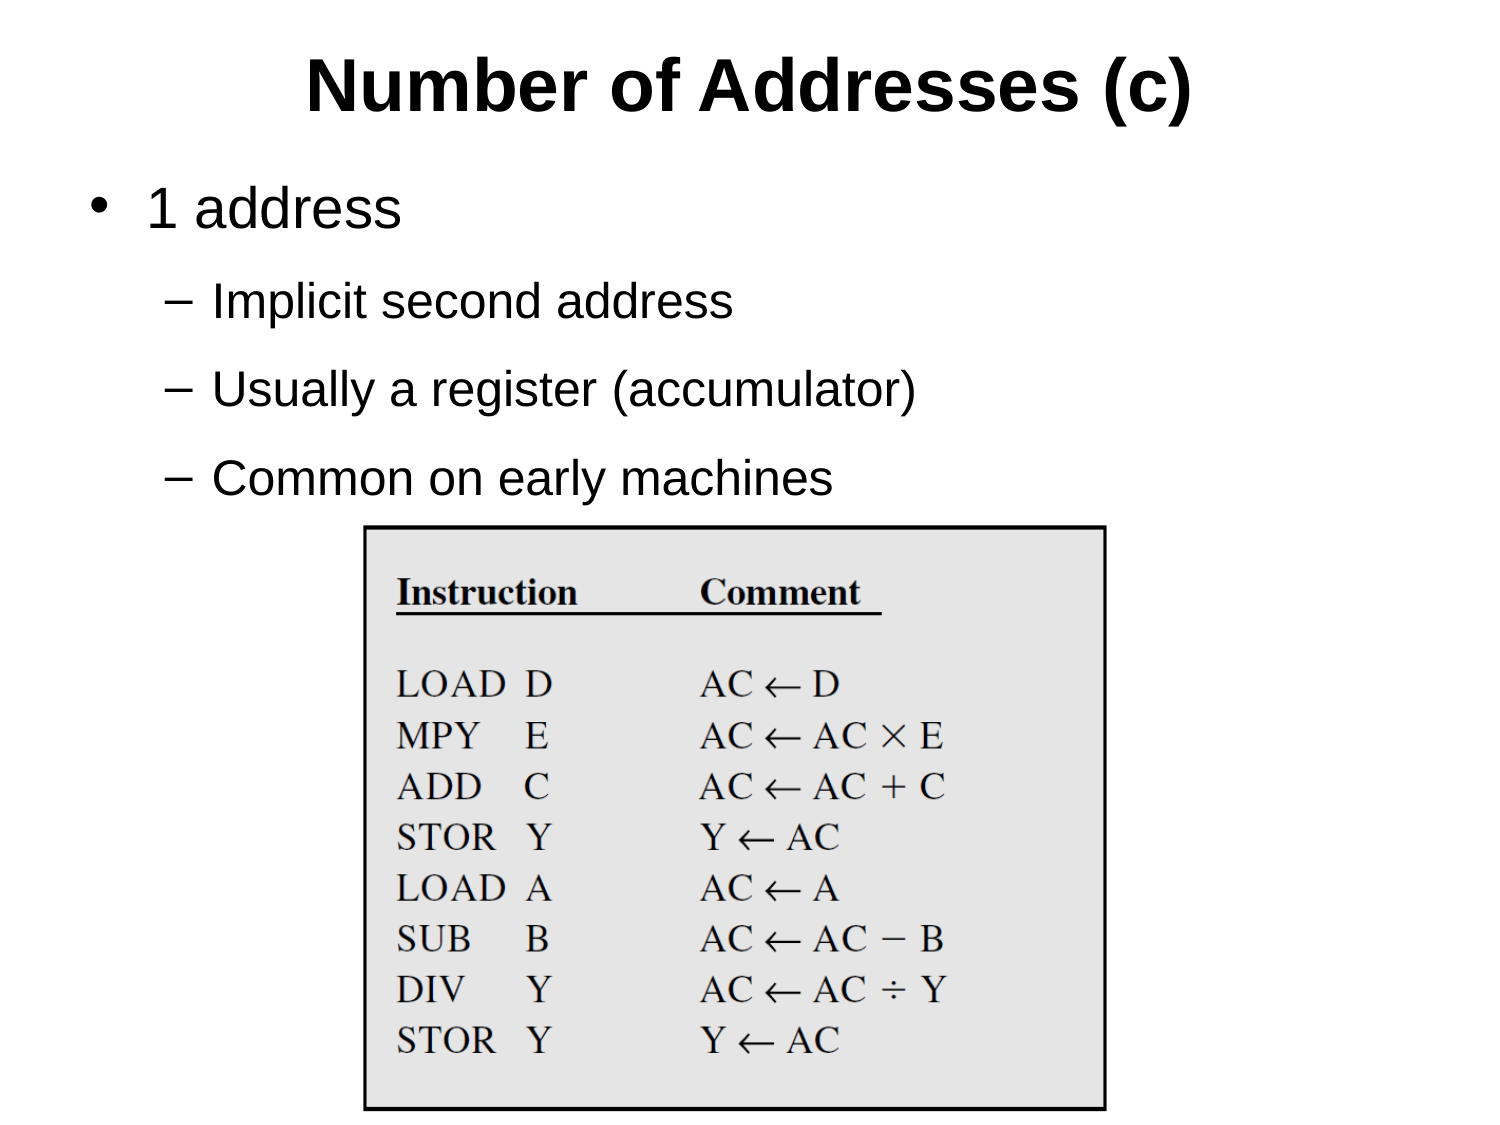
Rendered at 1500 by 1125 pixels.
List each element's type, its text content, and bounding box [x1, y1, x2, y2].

picture [356, 518, 1115, 1125]
list 1 address Implicit second address Usually a register (accumulator) Common on early machines [75, 162, 1425, 1013]
title Number of Addresses (c) [75, 24, 1425, 138]
